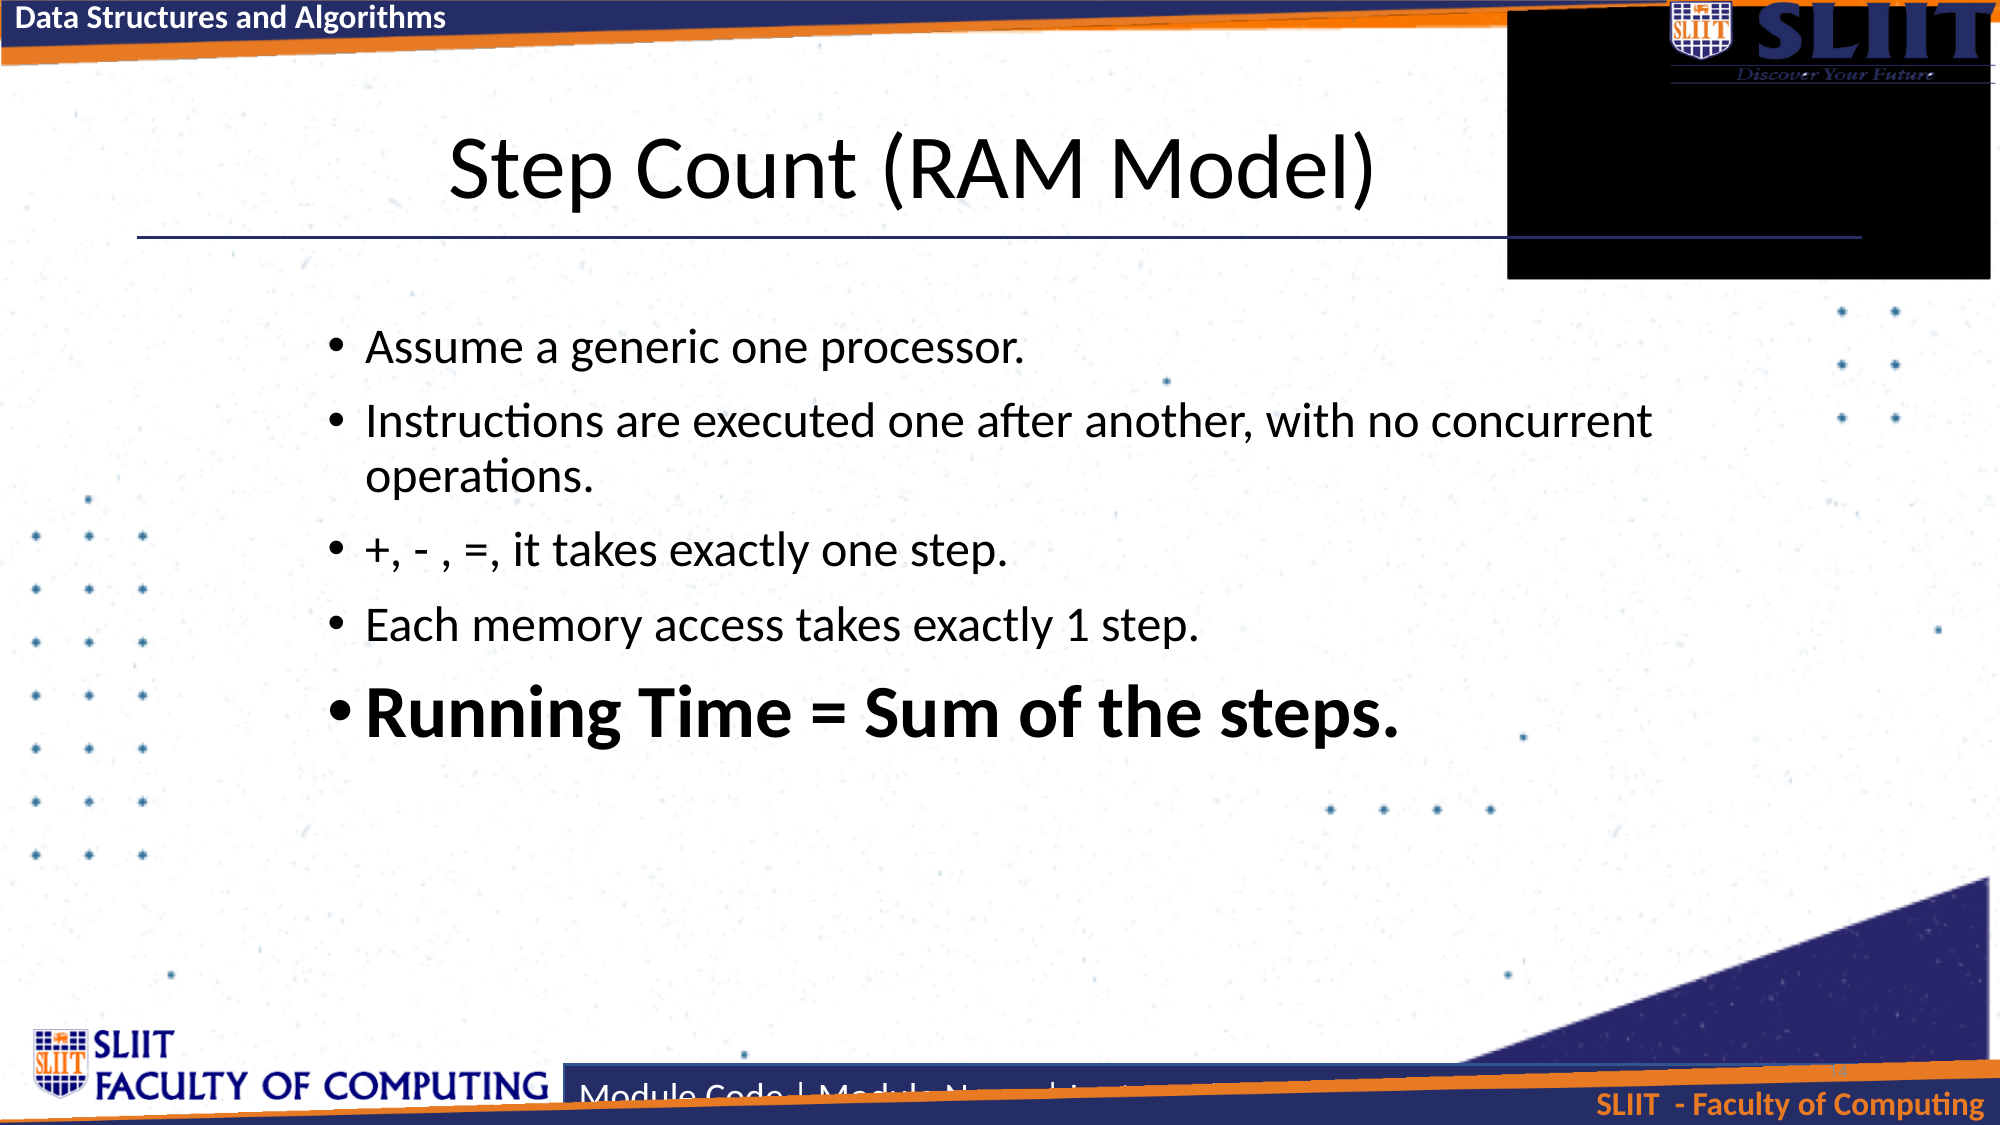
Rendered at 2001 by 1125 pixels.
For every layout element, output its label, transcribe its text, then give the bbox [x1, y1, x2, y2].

list Assume a generic one processor. Instructions are executed one after another, with no concurrent operations. +, - , =, it takes exactly one step. Each memory access takes exactly 1 step. Running Time = Sum of the steps. [312, 312, 1675, 988]
picture [0, 0, 2000, 1125]
title Step Count (RAM Model) [275, 75, 1554, 263]
slide_number 14 [1412, 1042, 1863, 1103]
